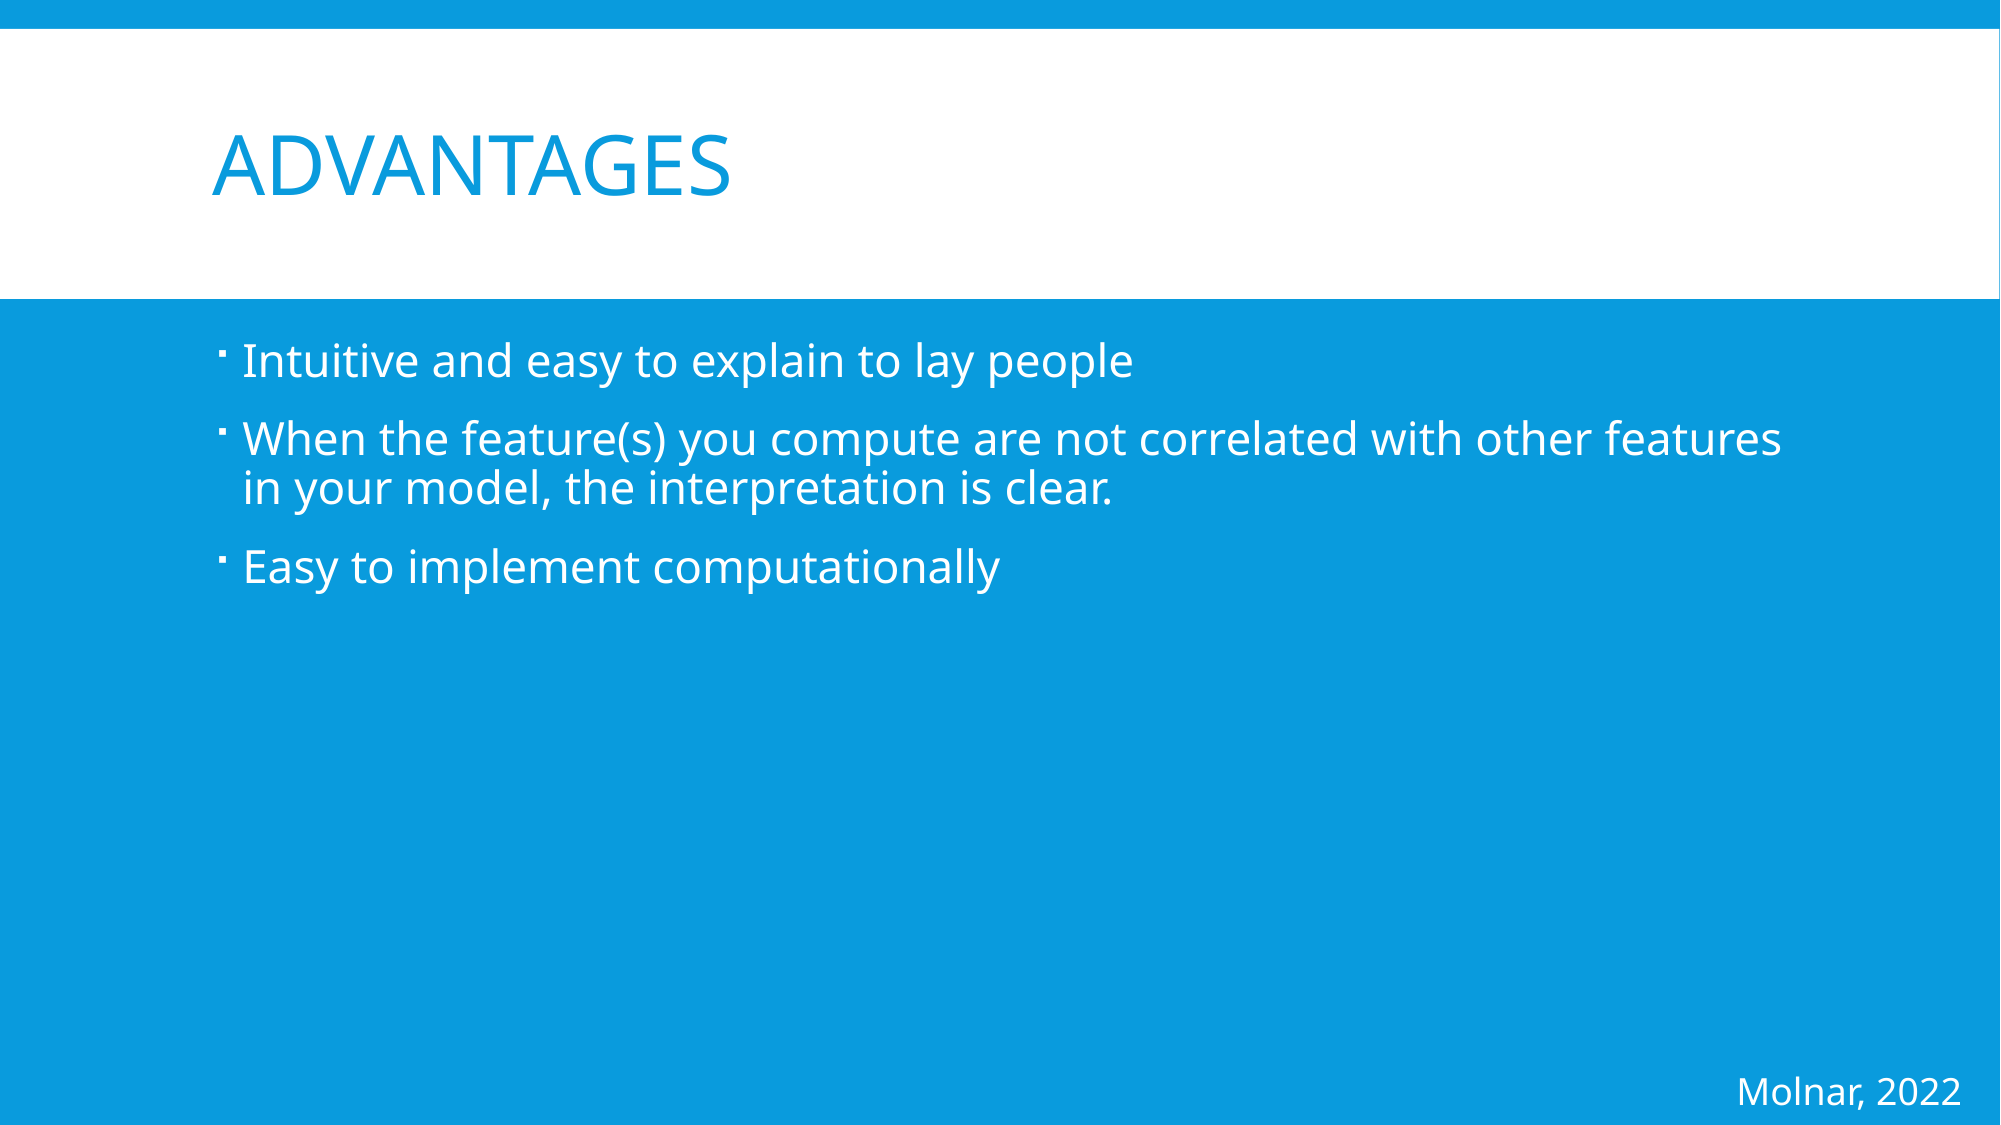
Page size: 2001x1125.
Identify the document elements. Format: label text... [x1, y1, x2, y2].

title Advantages [197, 46, 1803, 295]
list Intuitive and easy to explain to lay people When the feature(s) you compute are not correlated with other features in your model, the interpretation is clear. Easy to implement computationally [197, 329, 1803, 1020]
text_box Molnar, 2022 [1721, 1061, 1977, 1121]
